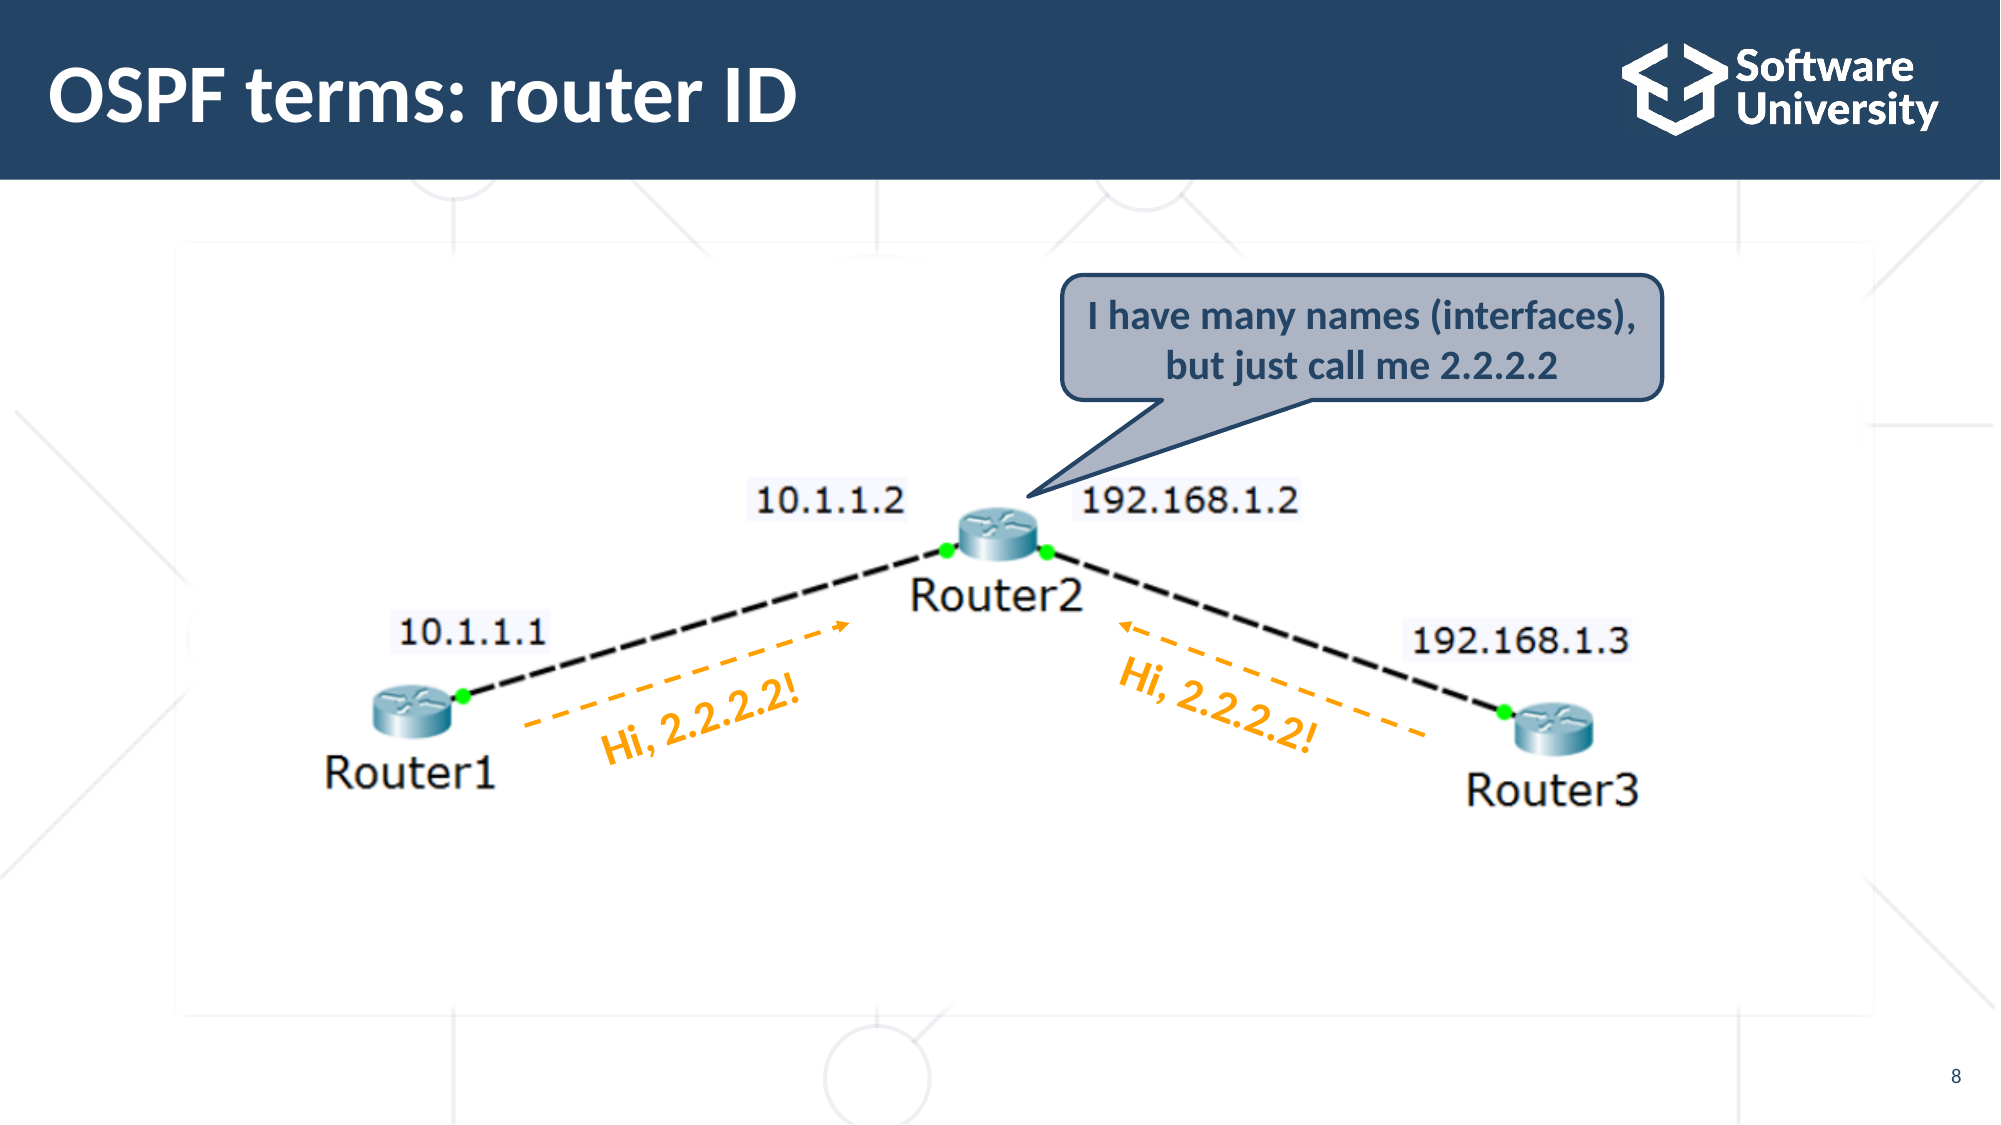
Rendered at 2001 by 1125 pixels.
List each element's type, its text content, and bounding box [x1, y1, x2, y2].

picture [174, 241, 1875, 1017]
title OSPF terms: router ID [31, 16, 1591, 162]
slide_number 8 [1897, 1049, 1968, 1101]
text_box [524, 622, 850, 751]
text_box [1101, 622, 1425, 741]
picture [1622, 43, 1939, 136]
